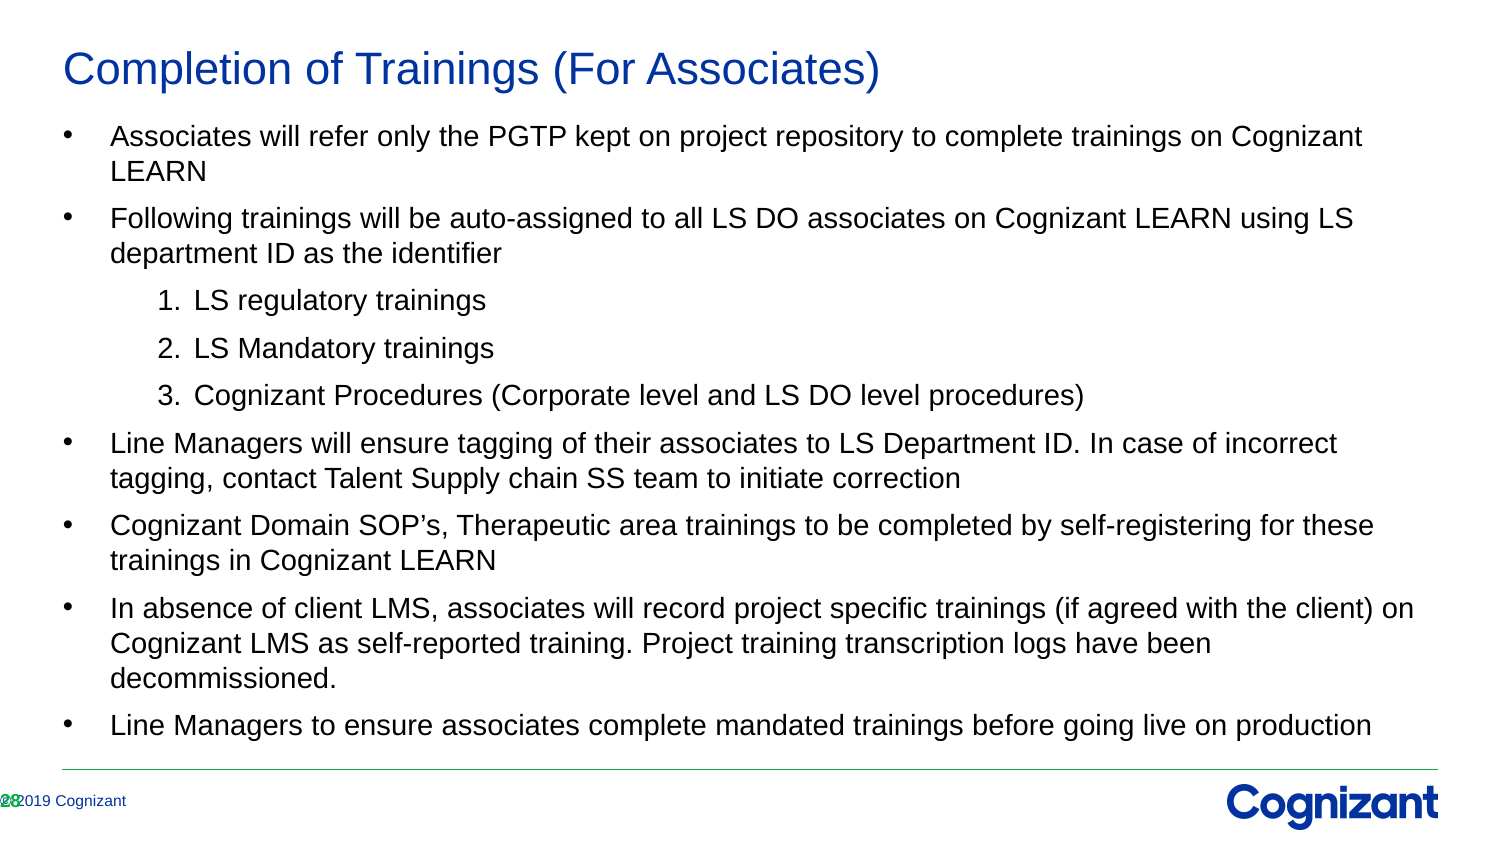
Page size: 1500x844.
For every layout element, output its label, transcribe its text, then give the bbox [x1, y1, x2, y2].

picture [1227, 784, 1438, 830]
title Completion of Trainings (For Associates) [63, 45, 1439, 95]
footer © 2019 Cognizant [38, 787, 750, 813]
slide_number 28 [0, 787, 38, 813]
text_box Associates will refer only the PGTP kept on project repository to complete trainings on Cognizant LEARN Following trainings will be auto-assigned to all LS DO associates on Cognizant LEARN using LS department ID as the identifier LS regulatory trainings LS Mandatory trainings Cognizant Procedures (Corporate level and LS DO level procedures) Line Managers will ensure tagging of their associates to LS Department ID. In case of incorrect tagging, contact Talent Supply chain SS team to initiate correction Cognizant Domain SOP’s, Therapeutic area trainings to be completed by self-registering for these trainings in Cognizant LEARN In absence of client LMS, associates will record project specific trainings (if agreed with the client) on Cognizant LMS as self-reported training. Project training transcription logs have been decommissioned. Line Managers to ensure associates complete mandated trainings before going live on production [63, 116, 1424, 770]
